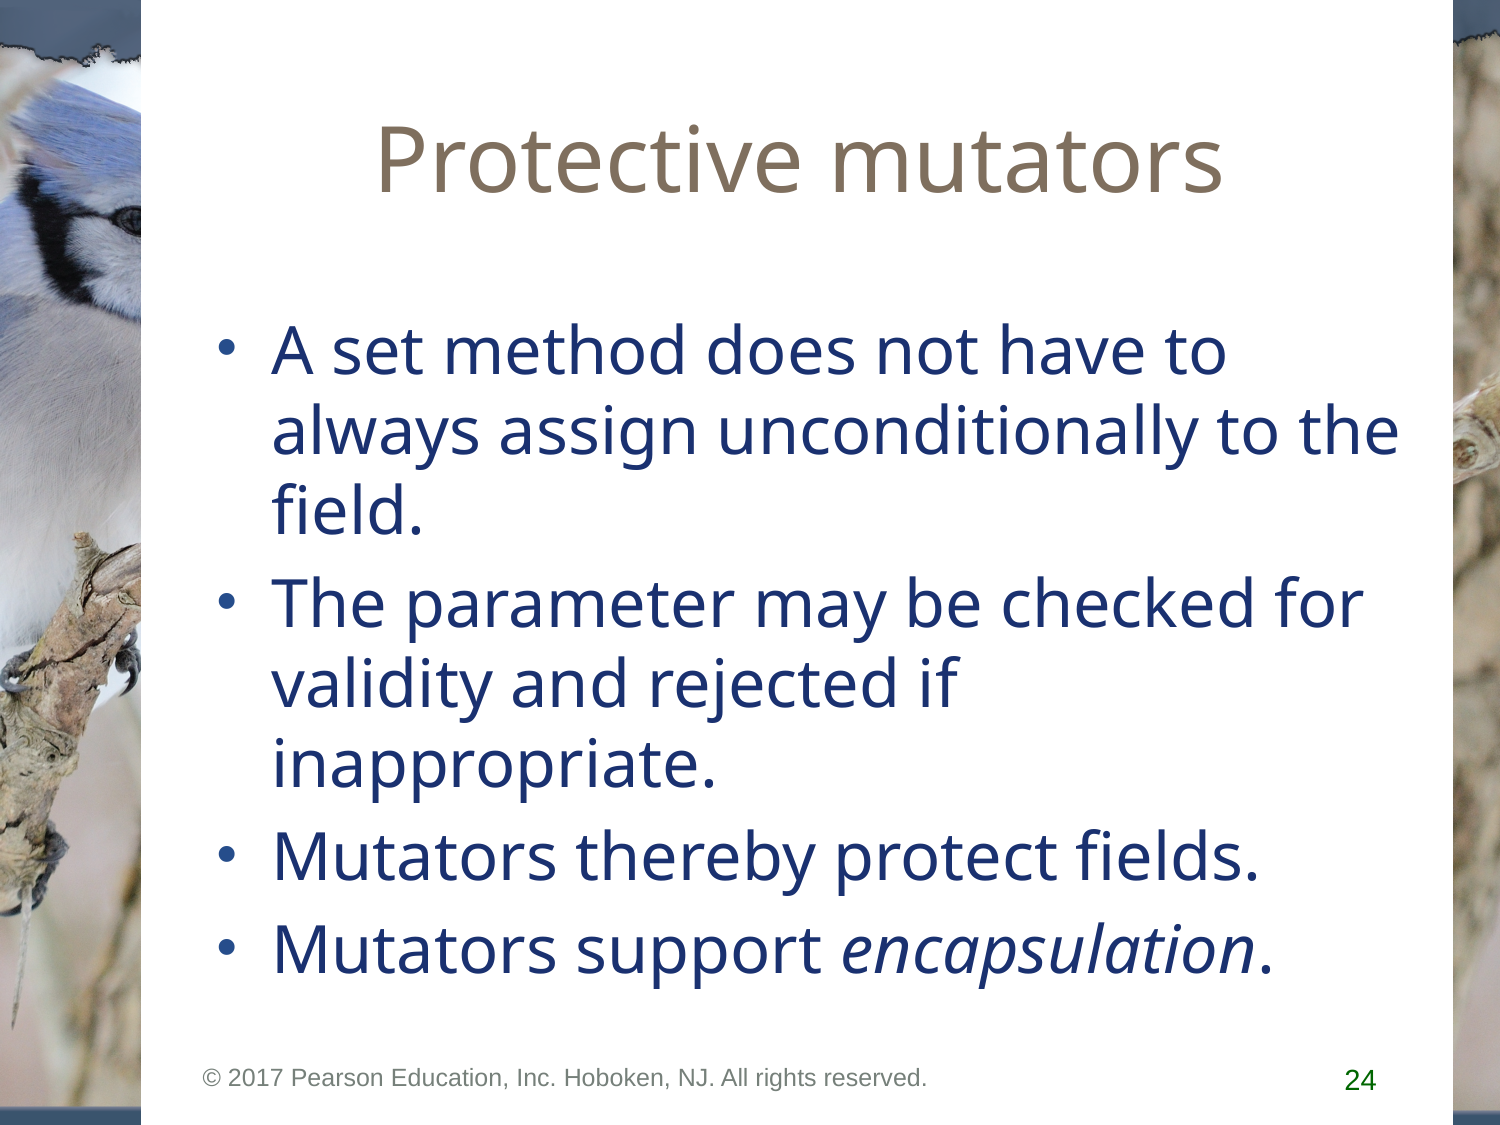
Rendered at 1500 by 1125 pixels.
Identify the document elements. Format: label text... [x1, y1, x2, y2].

footer © 2017 Pearson Education, Inc. Hoboken, NJ. All rights reserved. [187, 1054, 1325, 1105]
list A set method does not have to always assign unconditionally to the field. The parameter may be checked for validity and rejected if inappropriate. Mutators thereby protect fields. Mutators support encapsulation. [200, 299, 1425, 1000]
picture [0, 0, 141, 1125]
picture [1453, 0, 1500, 1125]
title Protective mutators [162, 62, 1438, 250]
